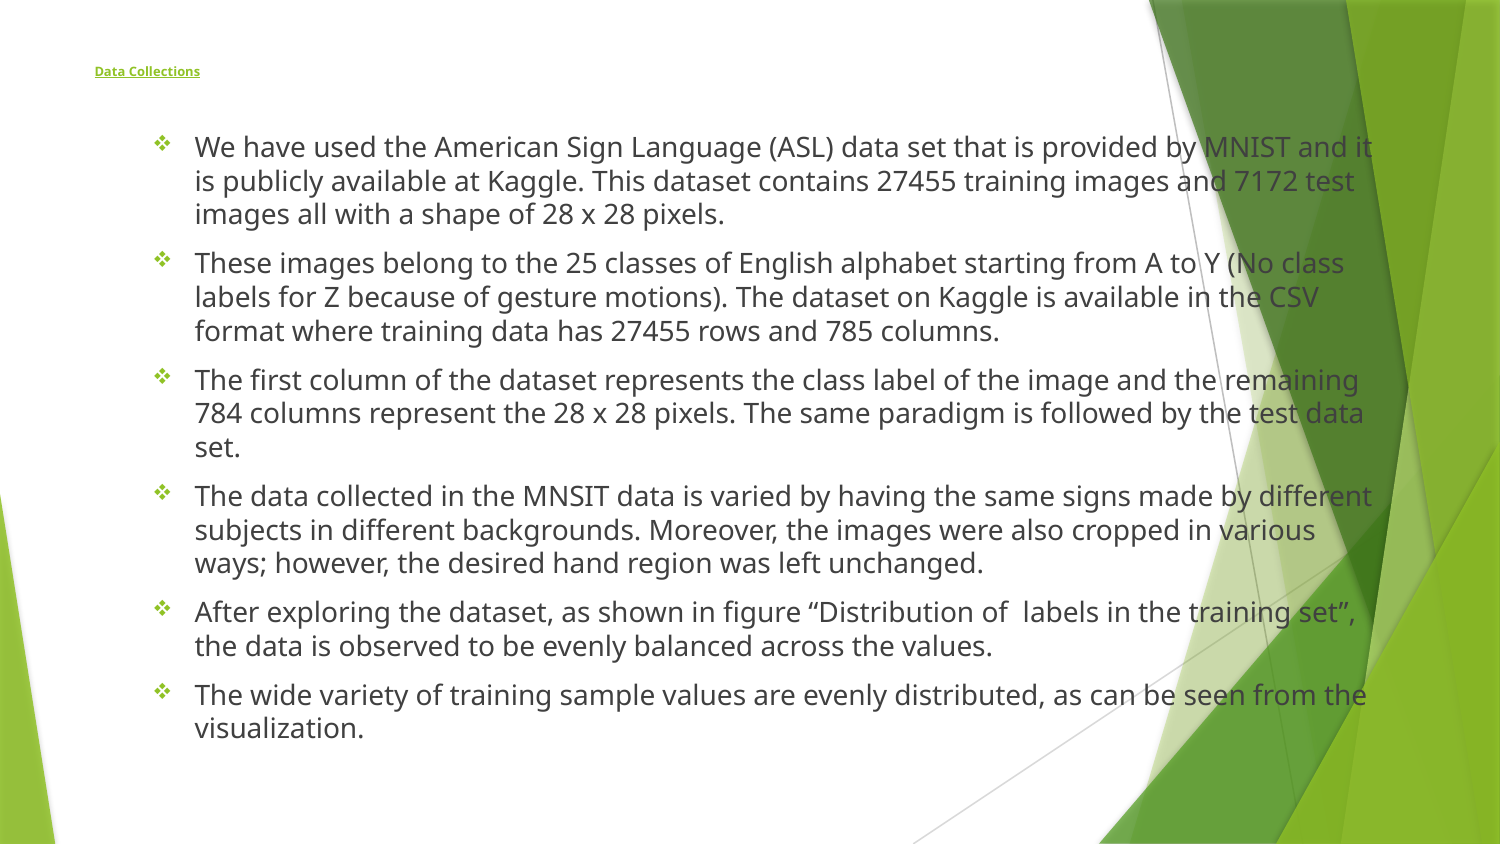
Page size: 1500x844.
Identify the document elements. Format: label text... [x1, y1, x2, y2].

title Data Collections [79, 55, 513, 122]
text_box [0, 0, 1500, 844]
list We have used the American Sign Language (ASL) data set that is provided by MNIST and it is publicly available at Kaggle. This dataset contains 27455 training images and 7172 test images all with a shape of 28 x 28 pixels. These images belong to the 25 classes of English alphabet starting from A to Y (No class labels for Z because of gesture motions). The dataset on Kaggle is available in the CSV format where training data has 27455 rows and 785 columns. The first column of the dataset represents the class label of the image and the remaining 784 columns represent the 28 x 28 pixels. The same paradigm is followed by the test data set. The data collected in the MNSIT data is varied by having the same signs made by different subjects in different backgrounds. Moreover, the images were also cropped in various ways; however, the desired hand region was left unchanged. After exploring the dataset, as shown in figure “Distribution of labels in the training set”, the data is observed to be evenly balanced across the values. The wide variety of training sample values are evenly distributed, as can be seen from the visualization. [137, 122, 1400, 798]
